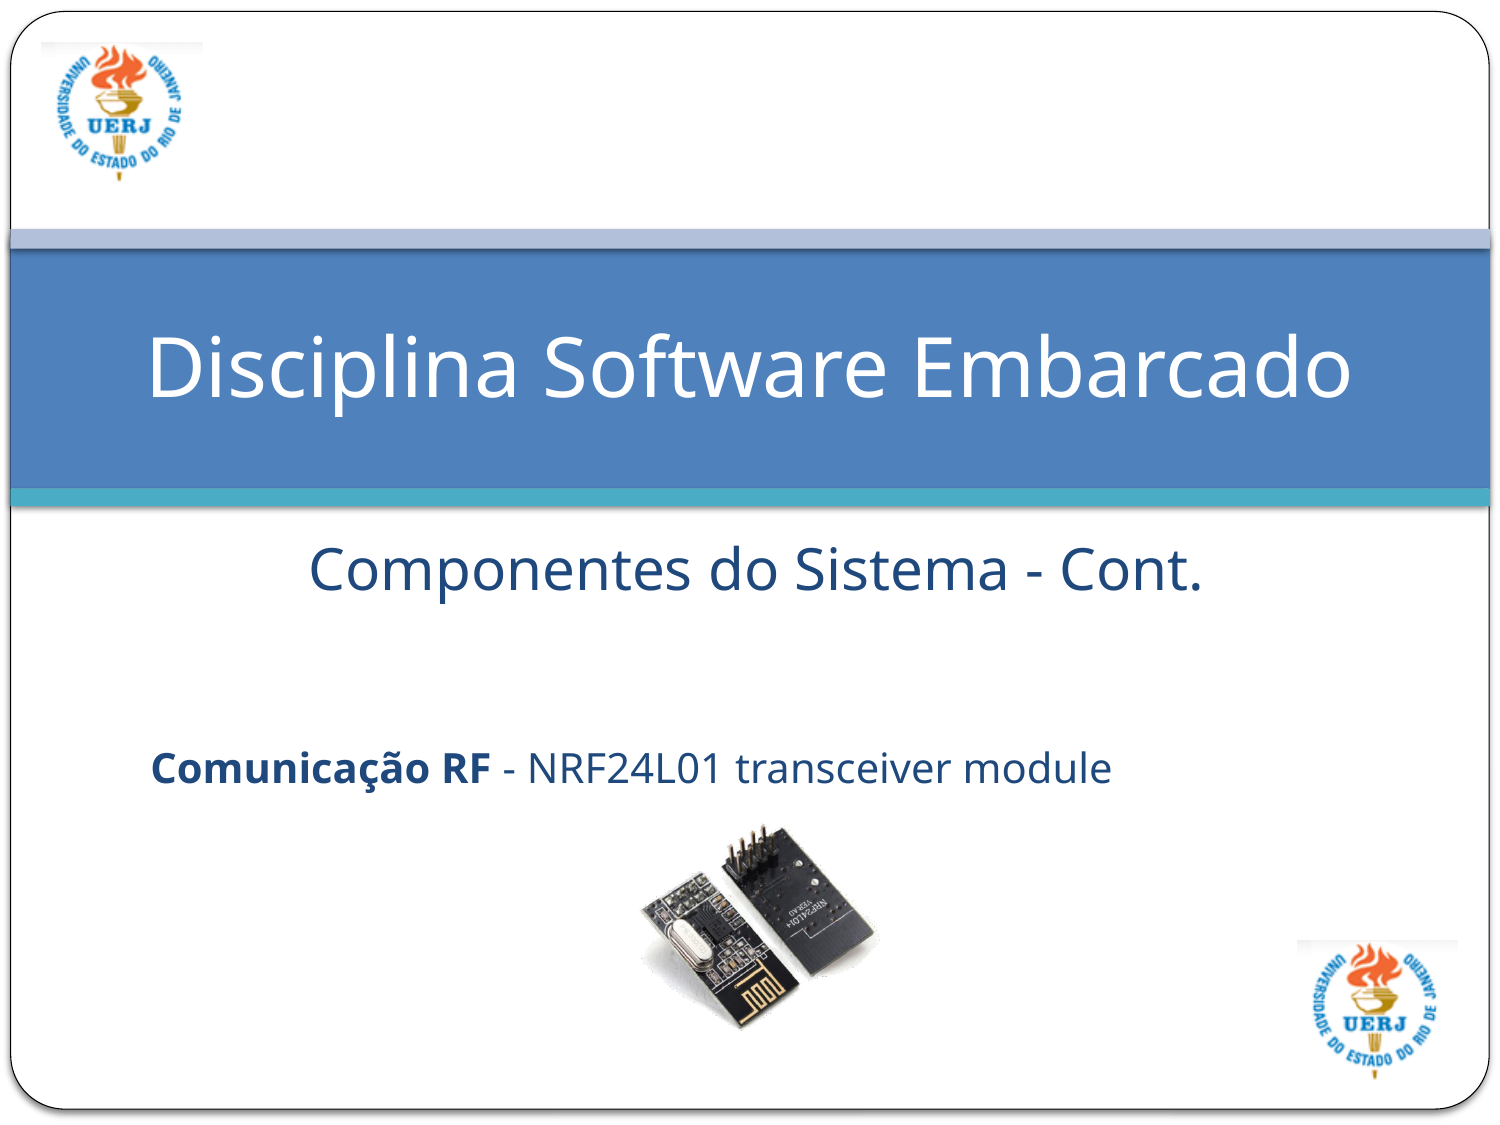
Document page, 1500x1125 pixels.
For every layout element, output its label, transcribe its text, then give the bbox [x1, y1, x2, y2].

picture [41, 42, 203, 189]
picture [1296, 940, 1459, 1086]
text_box Componentes do Sistema - Cont. Comunicação RF - NRF24L01 transceiver module [135, 524, 1378, 1106]
picture [619, 786, 892, 1059]
text_box Disciplina Software Embarcado [74, 247, 1425, 488]
